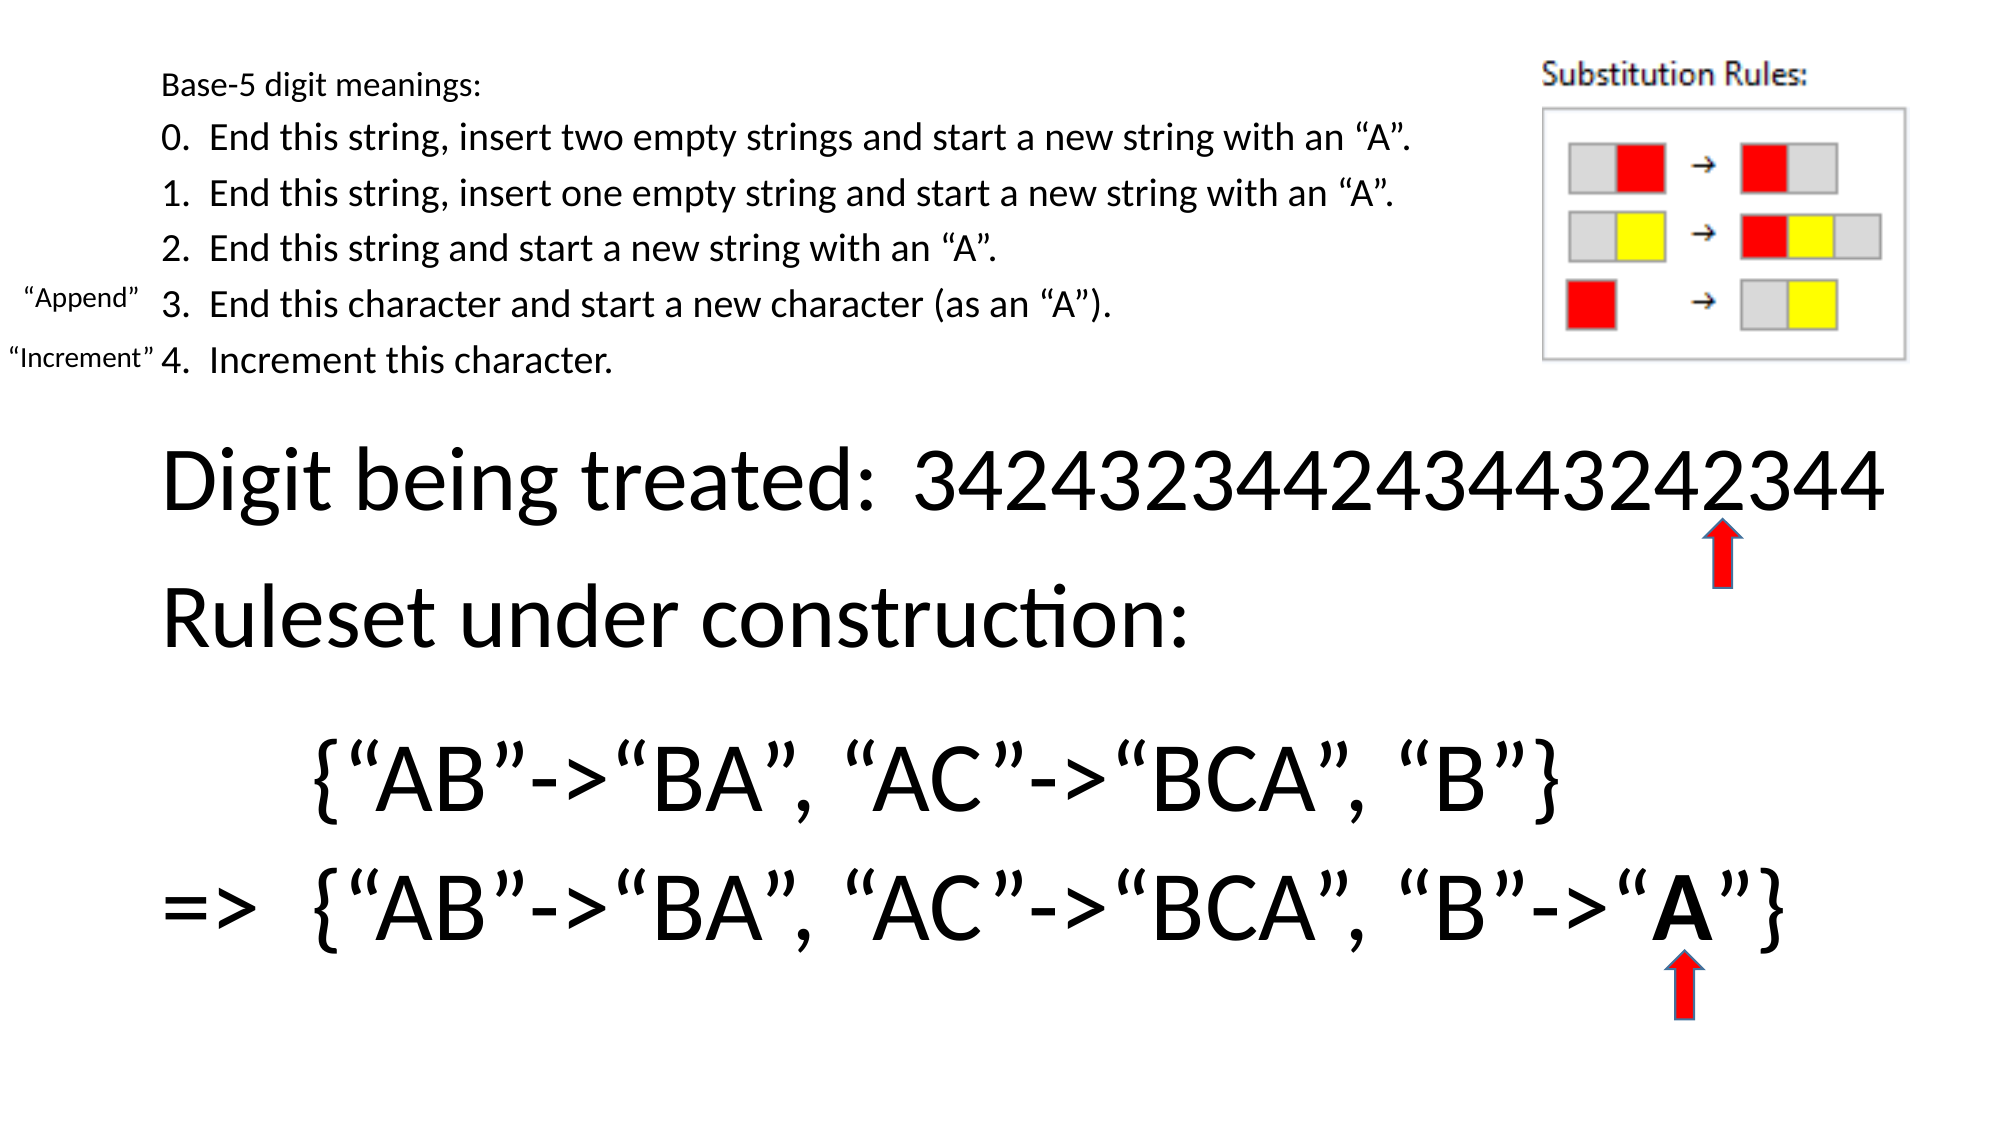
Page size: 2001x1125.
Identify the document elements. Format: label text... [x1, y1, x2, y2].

list Base-5 digit meanings: 0. End this string, insert two empty strings and start a new string with an “A”. 1. End this string, insert one empty string and start a new string with an “A”. 2. End this string and start a new string with an “A”. 3. End this character and start a new character (as an “A”). 4. Increment this character. [146, 58, 1501, 392]
text_box “Append” “Increment” [0, 270, 174, 381]
picture [1542, 59, 1910, 367]
text_box Digit being treated: 342432344243443242344 Ruleset under construction: {“AB”->“BA”, “AC”->“BCA”, “B”} => {“AB”->“BA”, “AC”->“BCA”, “B”->“A”} [145, 424, 1979, 1013]
text_box [1663, 948, 1706, 1021]
text_box [1701, 517, 1744, 589]
